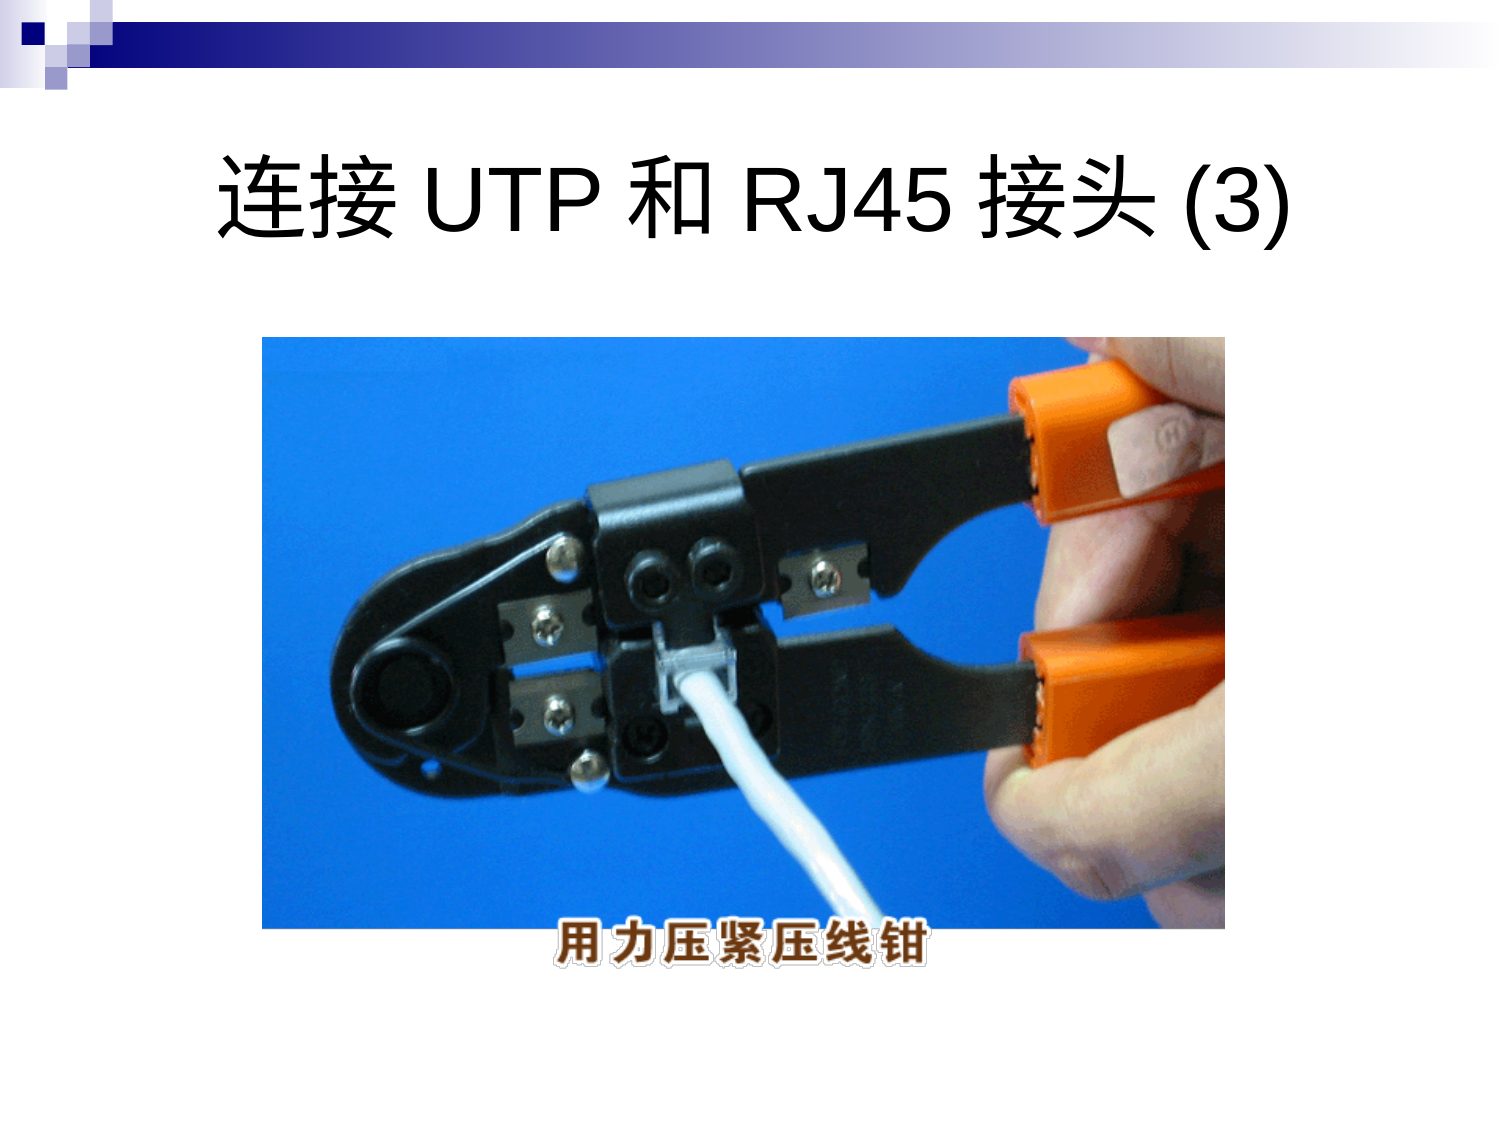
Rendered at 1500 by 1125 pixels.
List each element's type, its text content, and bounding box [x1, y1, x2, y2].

title 连接UTP和RJ45接头(3) [161, 110, 1413, 278]
picture [262, 337, 1225, 970]
